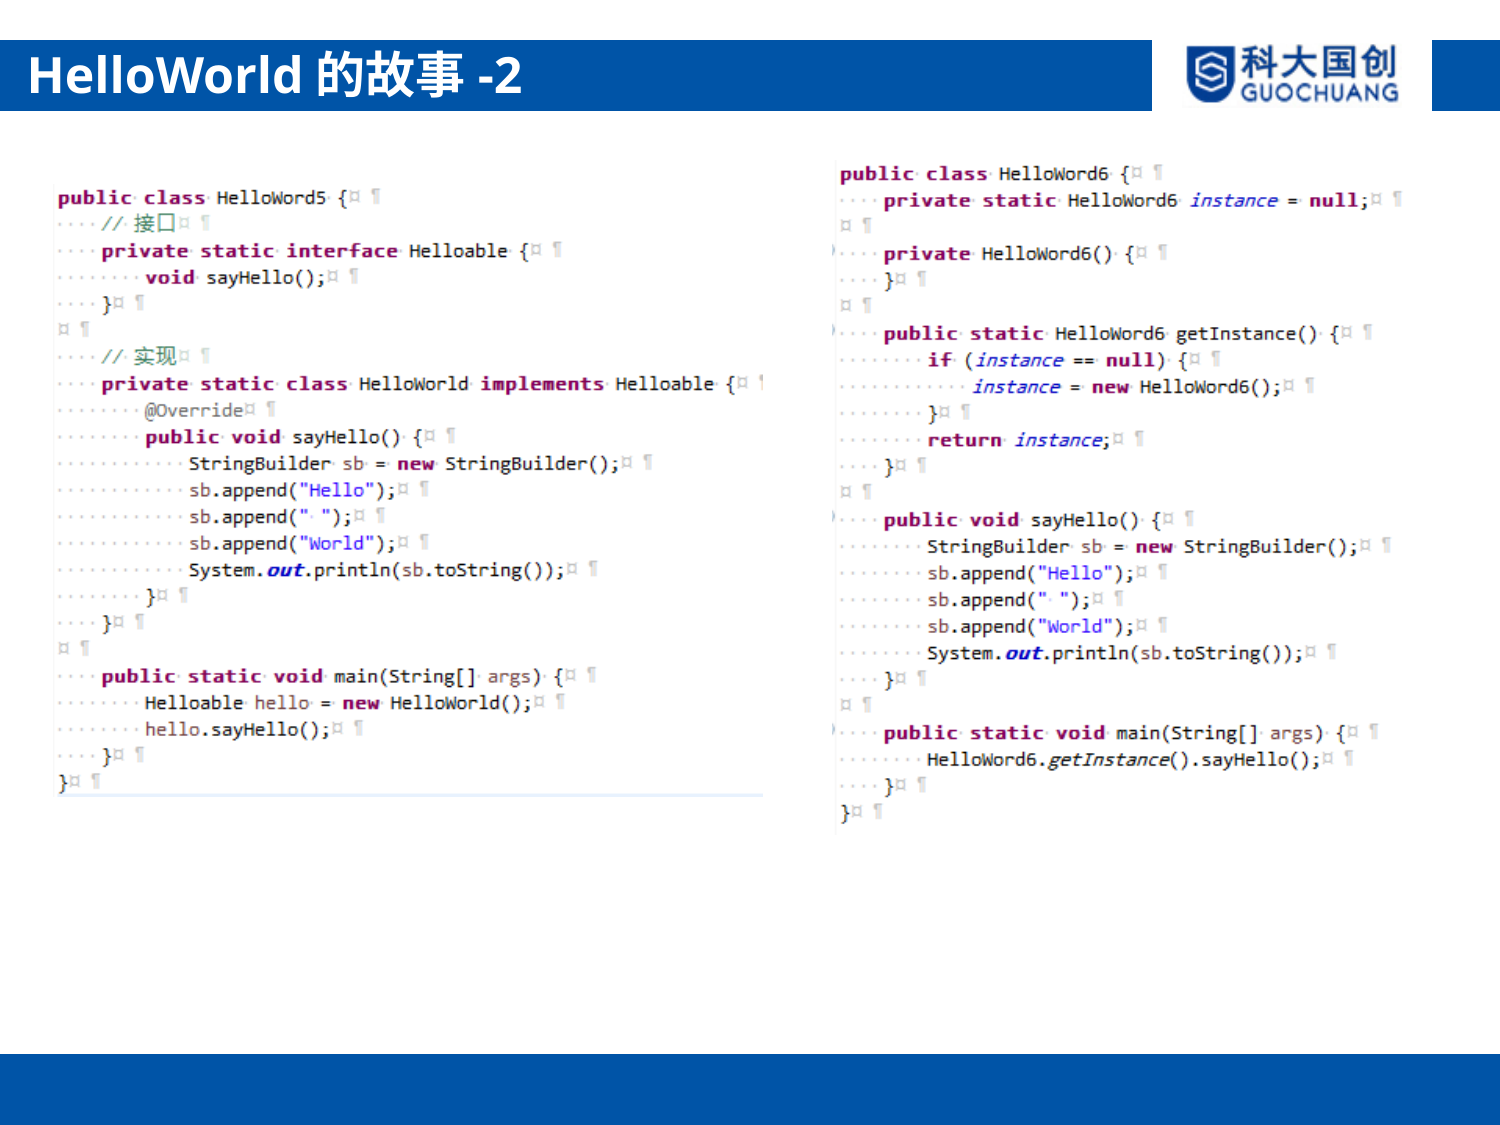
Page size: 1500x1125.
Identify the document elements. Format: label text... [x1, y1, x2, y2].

picture [832, 160, 1414, 835]
text_box HelloWorld的故事-2 [11, 35, 1152, 111]
picture [52, 184, 763, 797]
picture [1182, 43, 1402, 108]
